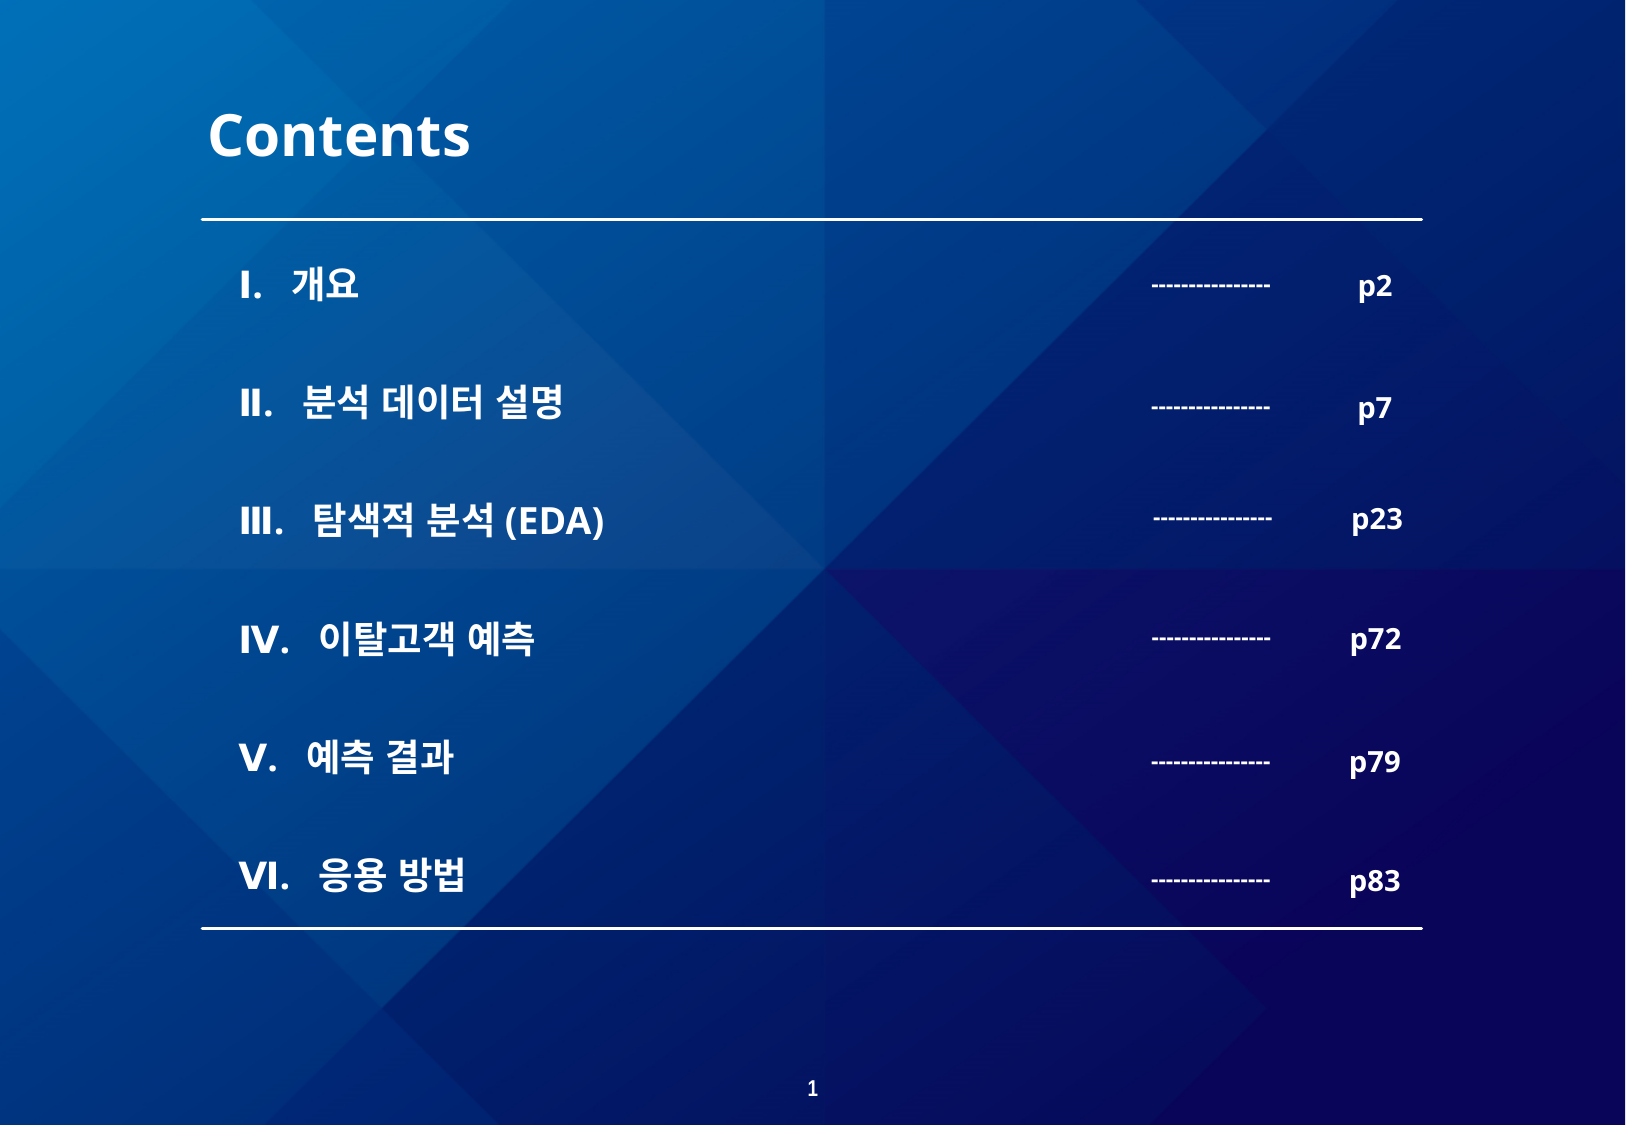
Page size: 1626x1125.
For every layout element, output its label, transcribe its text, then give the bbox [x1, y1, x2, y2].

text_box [223, 489, 1426, 551]
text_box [223, 607, 1425, 670]
text_box [200, 218, 1424, 222]
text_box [223, 726, 1424, 788]
picture [0, 0, 1626, 1125]
text_box 1 [665, 1066, 961, 1109]
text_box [223, 371, 1415, 433]
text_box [223, 253, 1416, 315]
text_box [200, 927, 1424, 931]
text_box Contents [192, 91, 1077, 176]
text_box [223, 844, 1424, 906]
